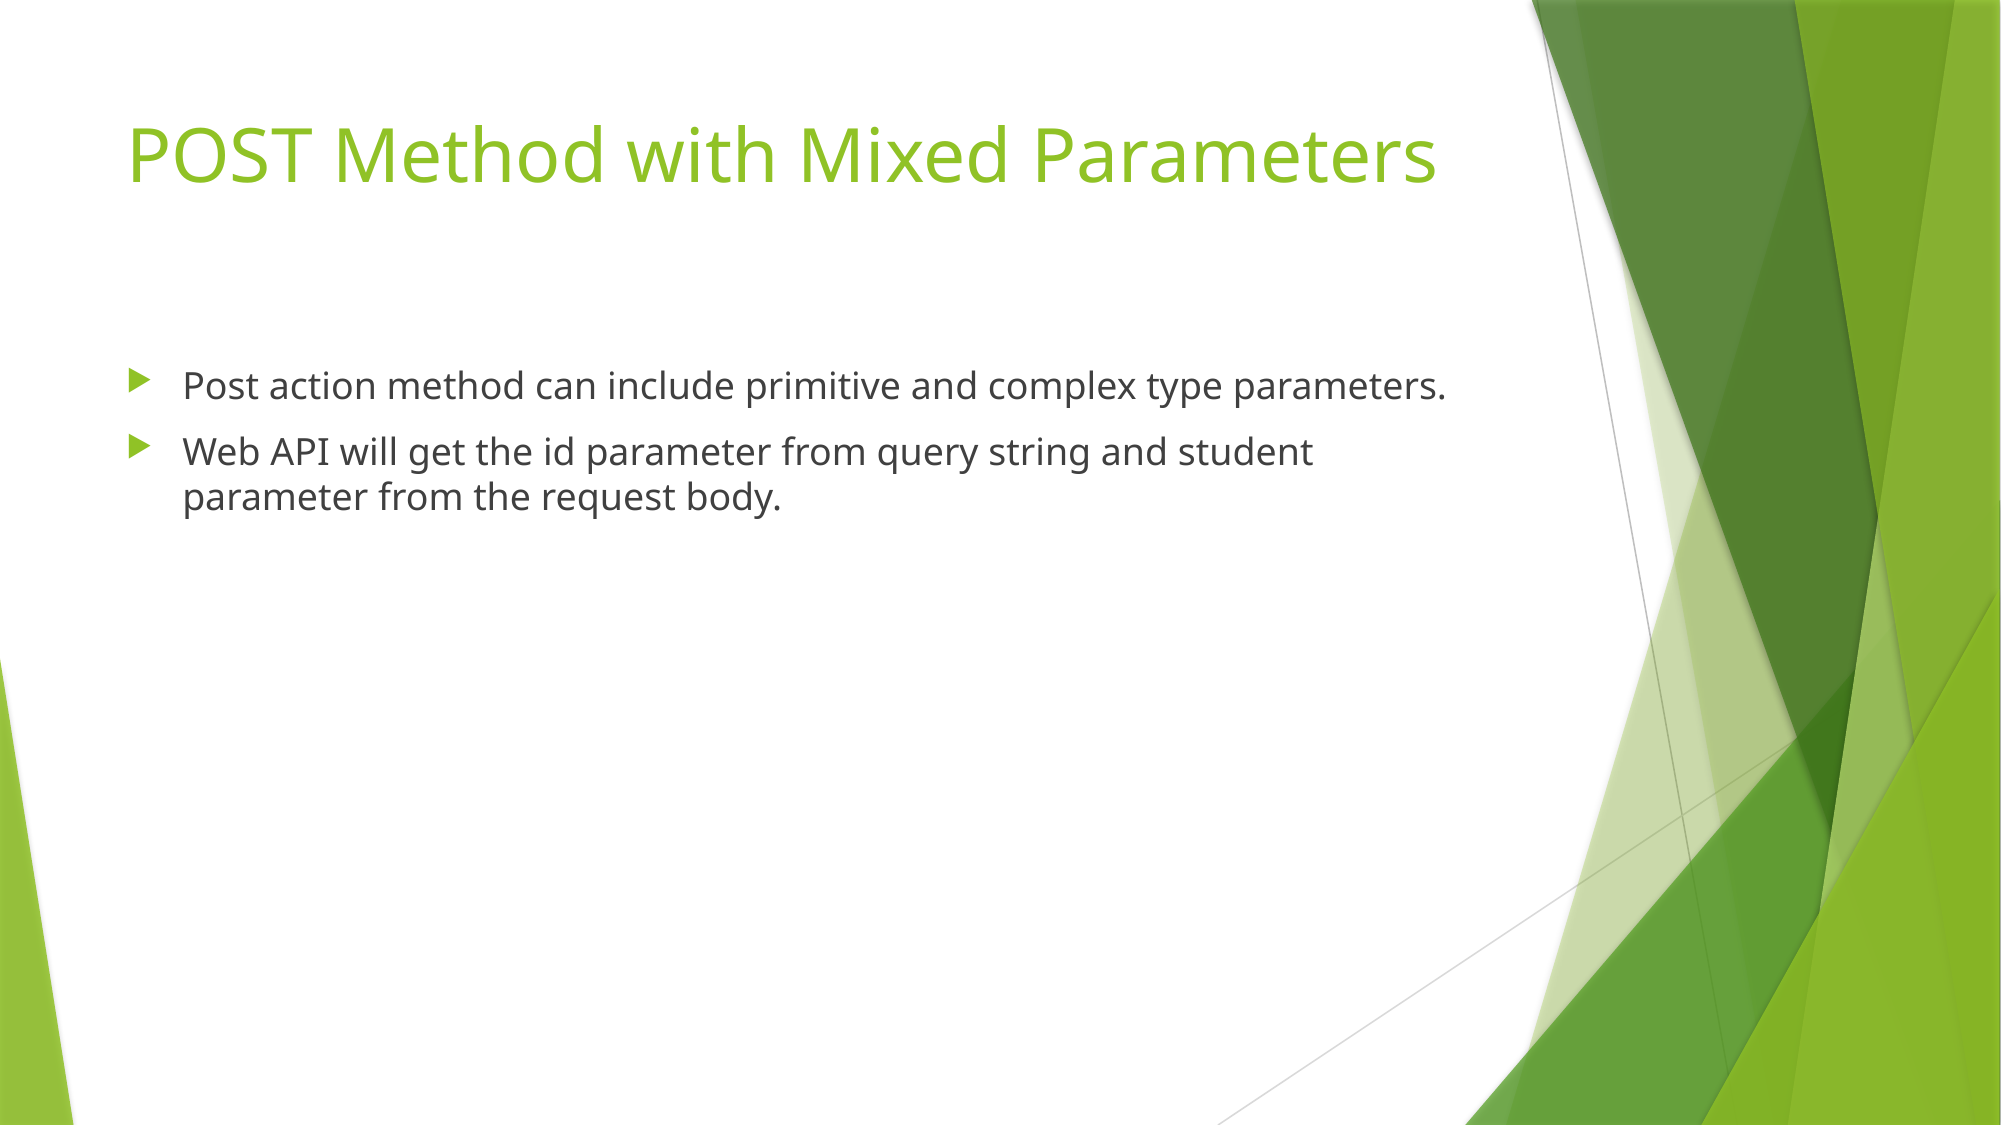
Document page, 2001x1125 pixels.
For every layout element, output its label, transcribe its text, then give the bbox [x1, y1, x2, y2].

list Post action method can include primitive and complex type parameters. Web API will get the id parameter from query string and student parameter from the request body. [111, 354, 1522, 992]
title POST Method with Mixed Parameters [111, 99, 1522, 317]
